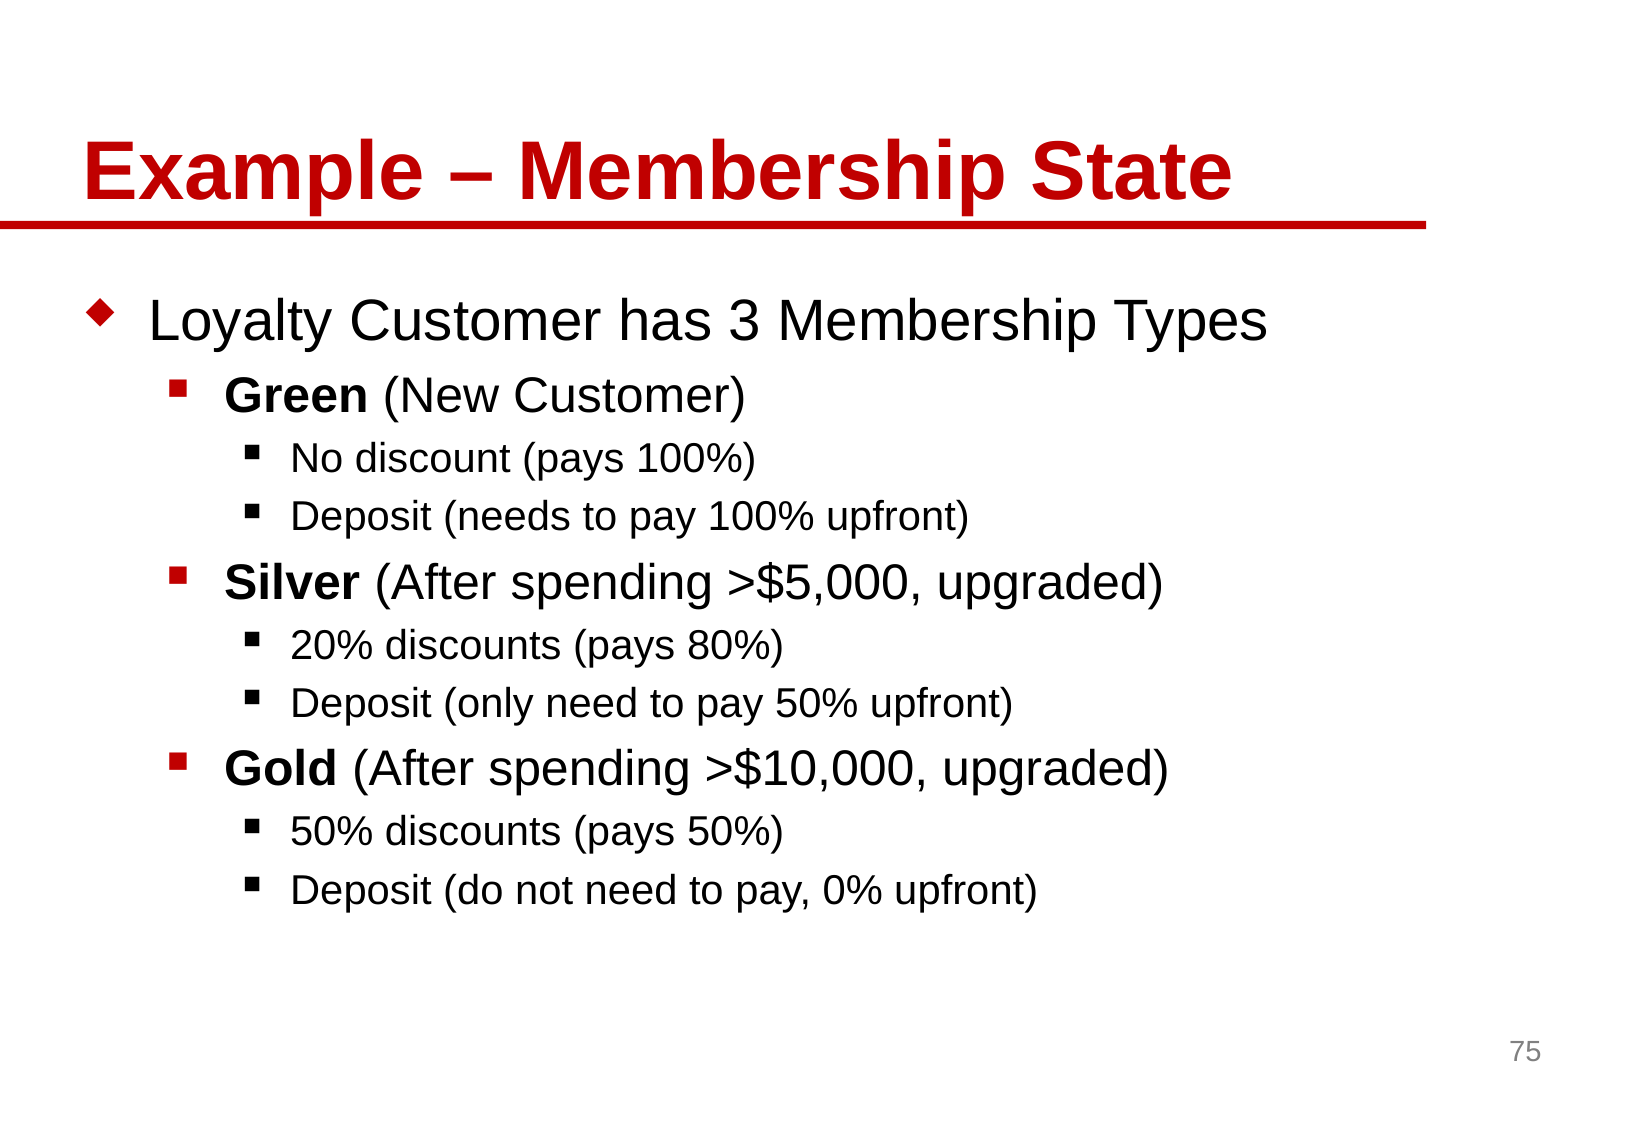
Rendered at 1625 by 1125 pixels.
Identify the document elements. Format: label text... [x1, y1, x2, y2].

list Loyalty Customer has 3 Membership Types Green (New Customer) No discount (pays 100%) Deposit (needs to pay 100% upfront) Silver (After spending >$5,000, upgraded) 20% discounts (pays 80%) Deposit (only need to pay 50% upfront) Gold (After spending >$10,000, upgraded) 50% discounts (pays 50%) Deposit (do not need to pay, 0% upfront) [67, 275, 1550, 1088]
title Example – Membership State [67, 43, 1550, 225]
slide_number 75 [1218, 1012, 1557, 1088]
